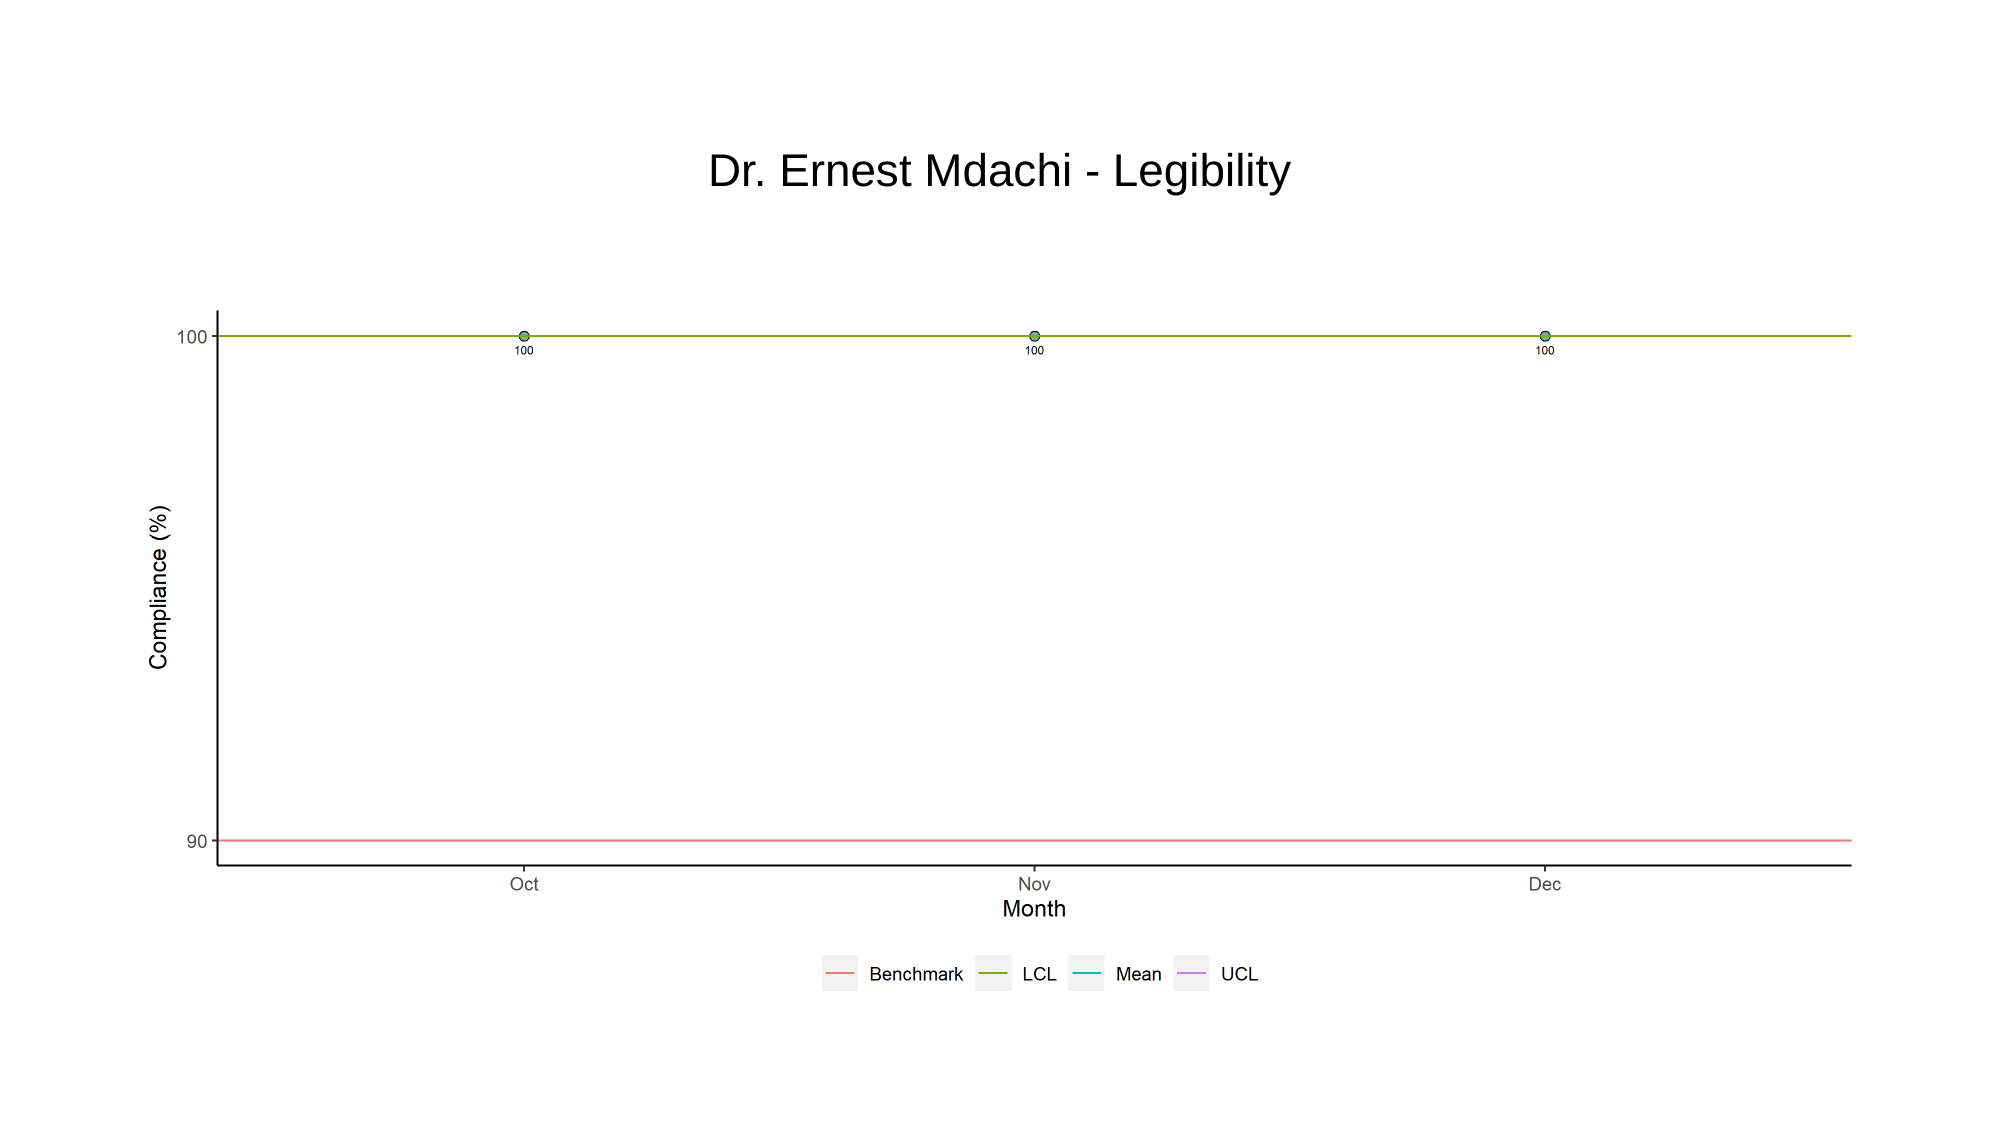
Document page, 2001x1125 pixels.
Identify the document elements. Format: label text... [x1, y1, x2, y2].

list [137, 299, 1863, 1014]
title Dr. Ernest Mdachi - Legibility [137, 59, 1863, 278]
